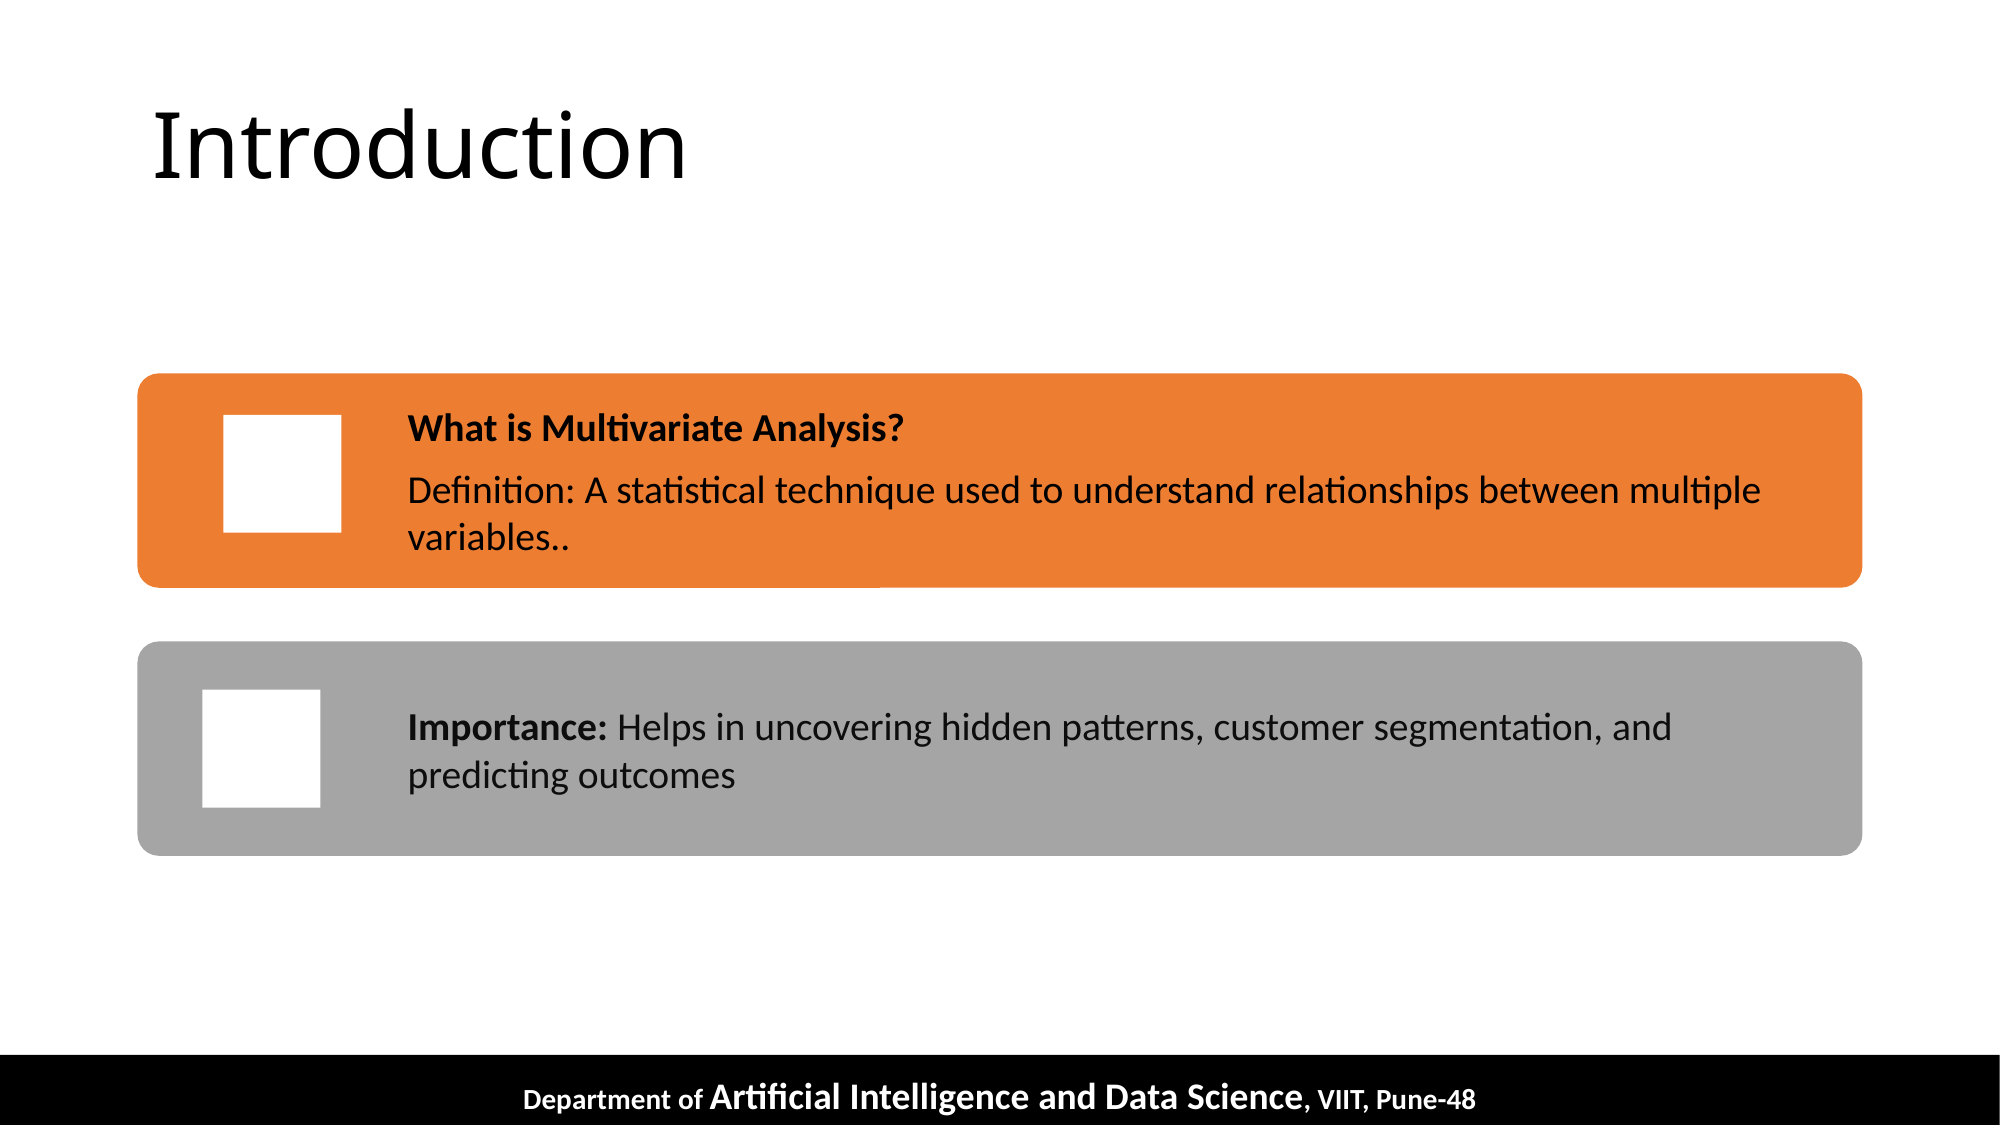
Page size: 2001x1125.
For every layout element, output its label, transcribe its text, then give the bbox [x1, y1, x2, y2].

text_box Introduction [138, 41, 1862, 209]
text_box Department of Artificial Intelligence and Data Science, VIIT, Pune-48 [0, 1054, 2000, 1125]
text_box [137, 257, 1863, 972]
